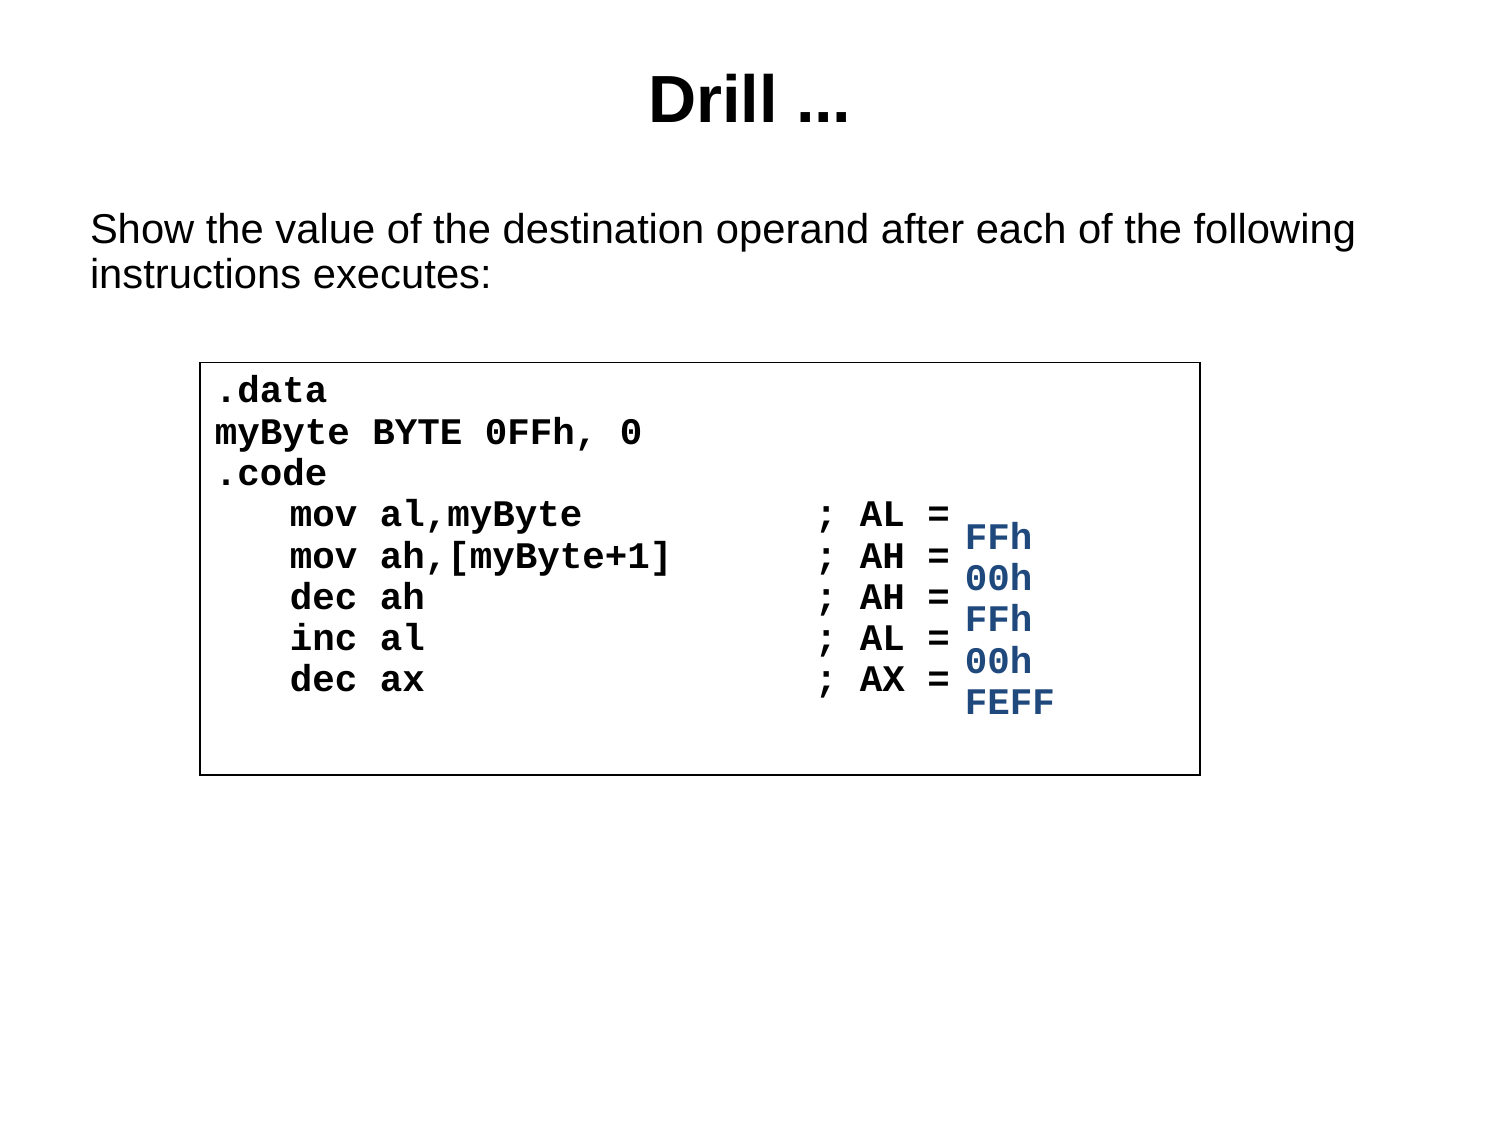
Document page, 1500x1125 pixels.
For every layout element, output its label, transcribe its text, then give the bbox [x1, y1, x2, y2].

text_box .data myByte BYTE 0FFh, 0 .code mov al,myByte ; AL = mov ah,[myByte+1] ; AH = dec ah ; AH = inc al ; AL = dec ax ; AX = [200, 362, 949, 775]
text_box FFh 00h FFh 00h FEFF [949, 362, 1250, 775]
list Show the value of the destination operand after each of the following instructions executes: [75, 200, 1425, 1013]
title Drill ... [75, 24, 1425, 168]
